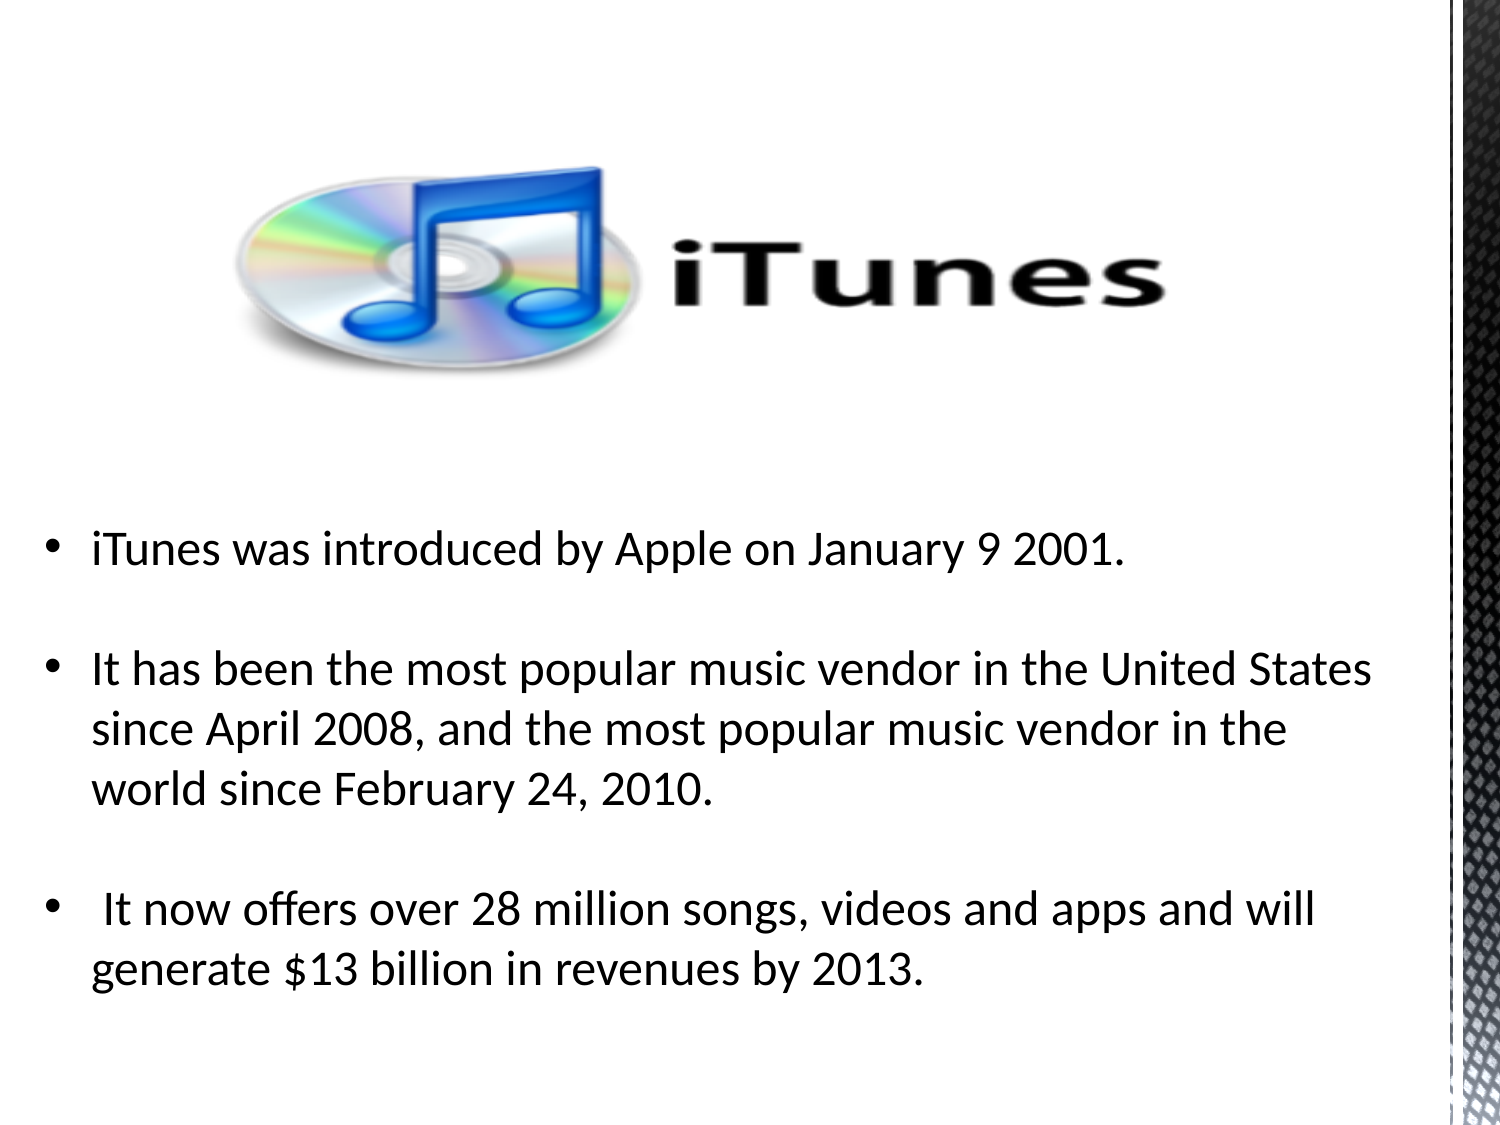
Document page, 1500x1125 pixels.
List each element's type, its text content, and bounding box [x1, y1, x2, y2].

text_box iTunes was introduced by Apple on January 9 2001. It has been the most popular music vendor in the United States since April 2008, and the most popular music vendor in the world since February 24, 2010. It now offers over 28 million songs, videos and apps and will generate $13 billion in revenues by 2013. [29, 508, 1412, 1093]
picture [100, 37, 1294, 507]
picture [1447, 0, 1500, 1125]
